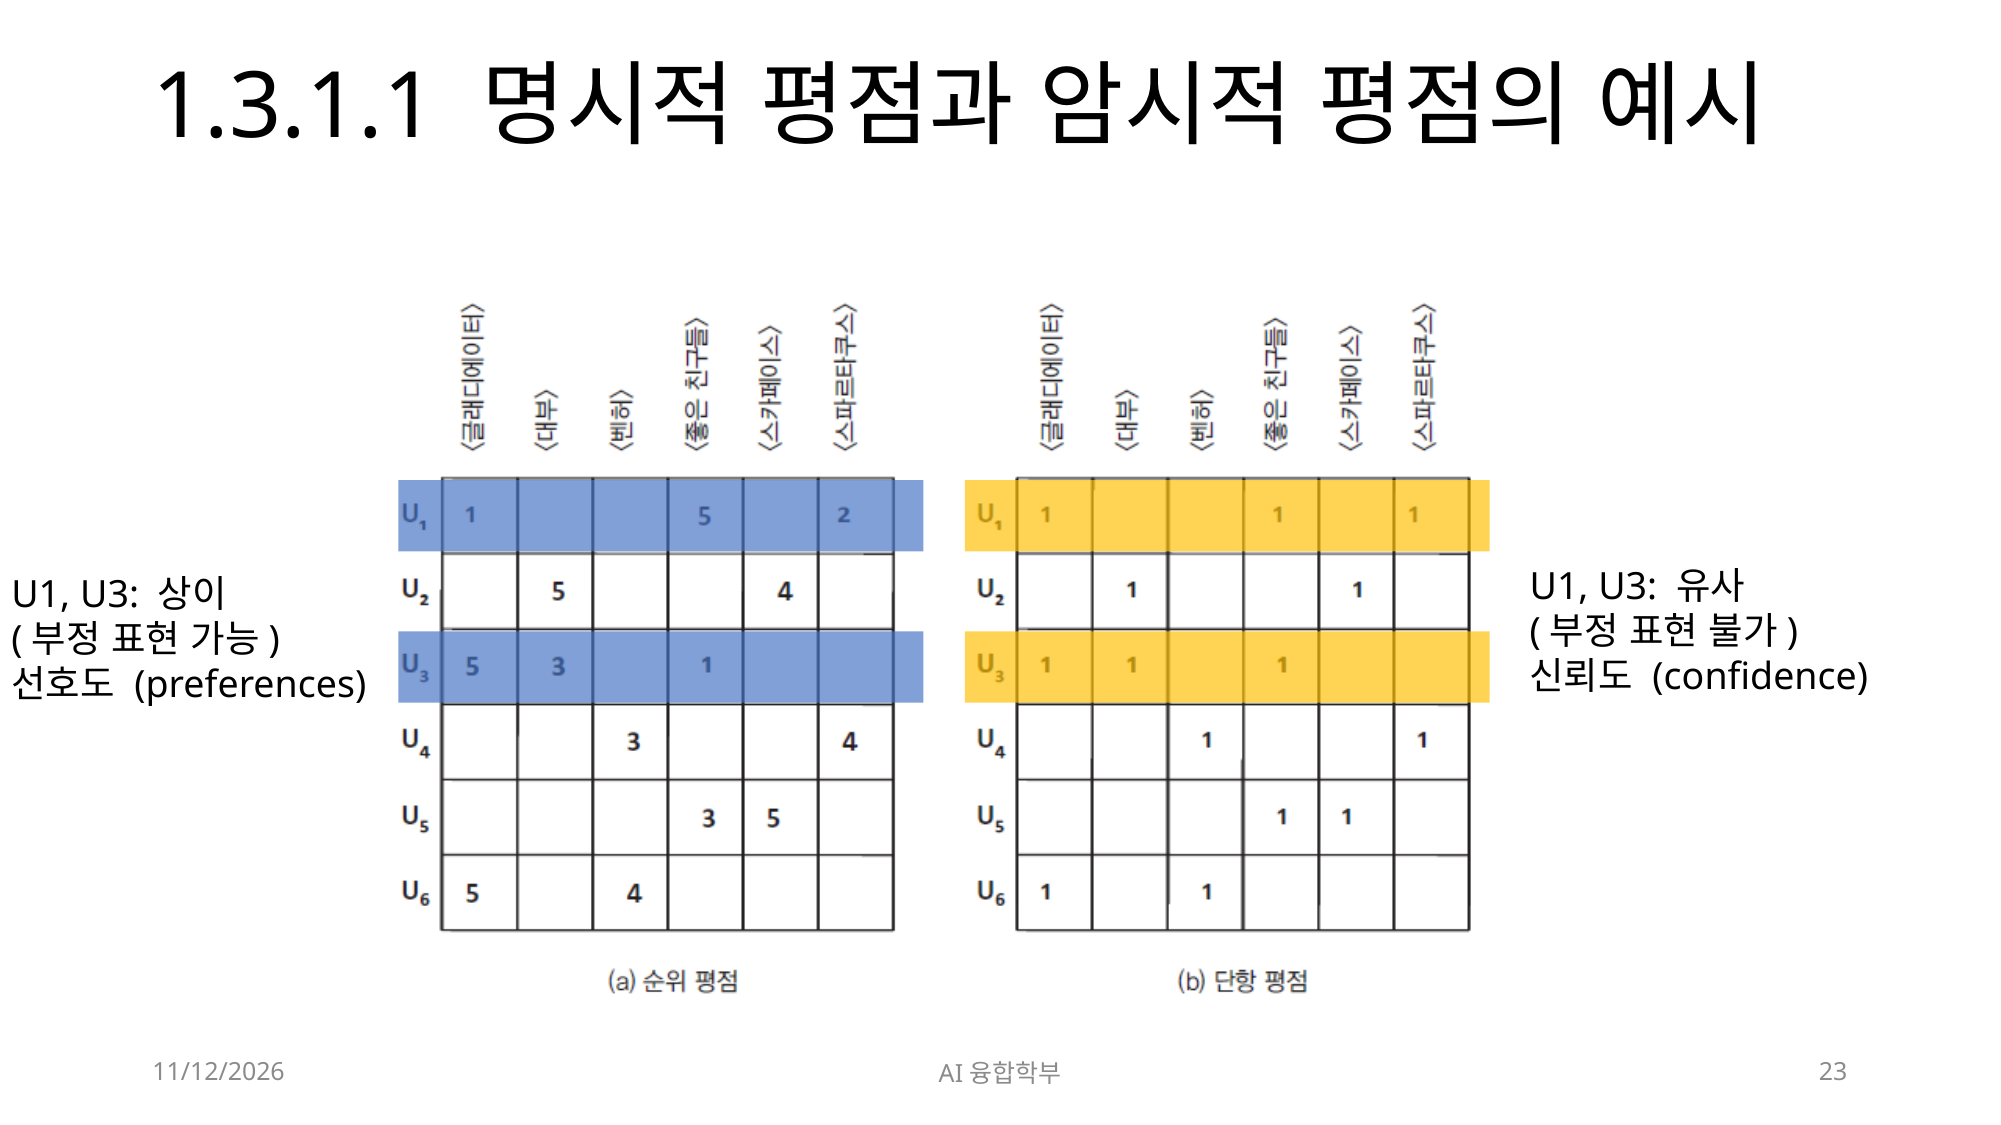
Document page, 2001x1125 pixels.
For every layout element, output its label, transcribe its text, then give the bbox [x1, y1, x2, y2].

text_box U1, U3: 유사 (부정 표현 불가) 신뢰도 (confidence) [1532, 554, 1883, 705]
text_box U1, U3: 상이 (부정 표현 가능) 선호도 (preferences) [0, 562, 382, 713]
footer AI융합학부 [662, 1042, 1338, 1103]
slide_number 23 [1412, 1042, 1863, 1103]
picture [385, 272, 1532, 1014]
slide_number 2023. 3. 3. [137, 1042, 588, 1103]
title 1.3.1.1 명시적 평점과 암시적 평점의 예시 [137, 31, 1863, 186]
